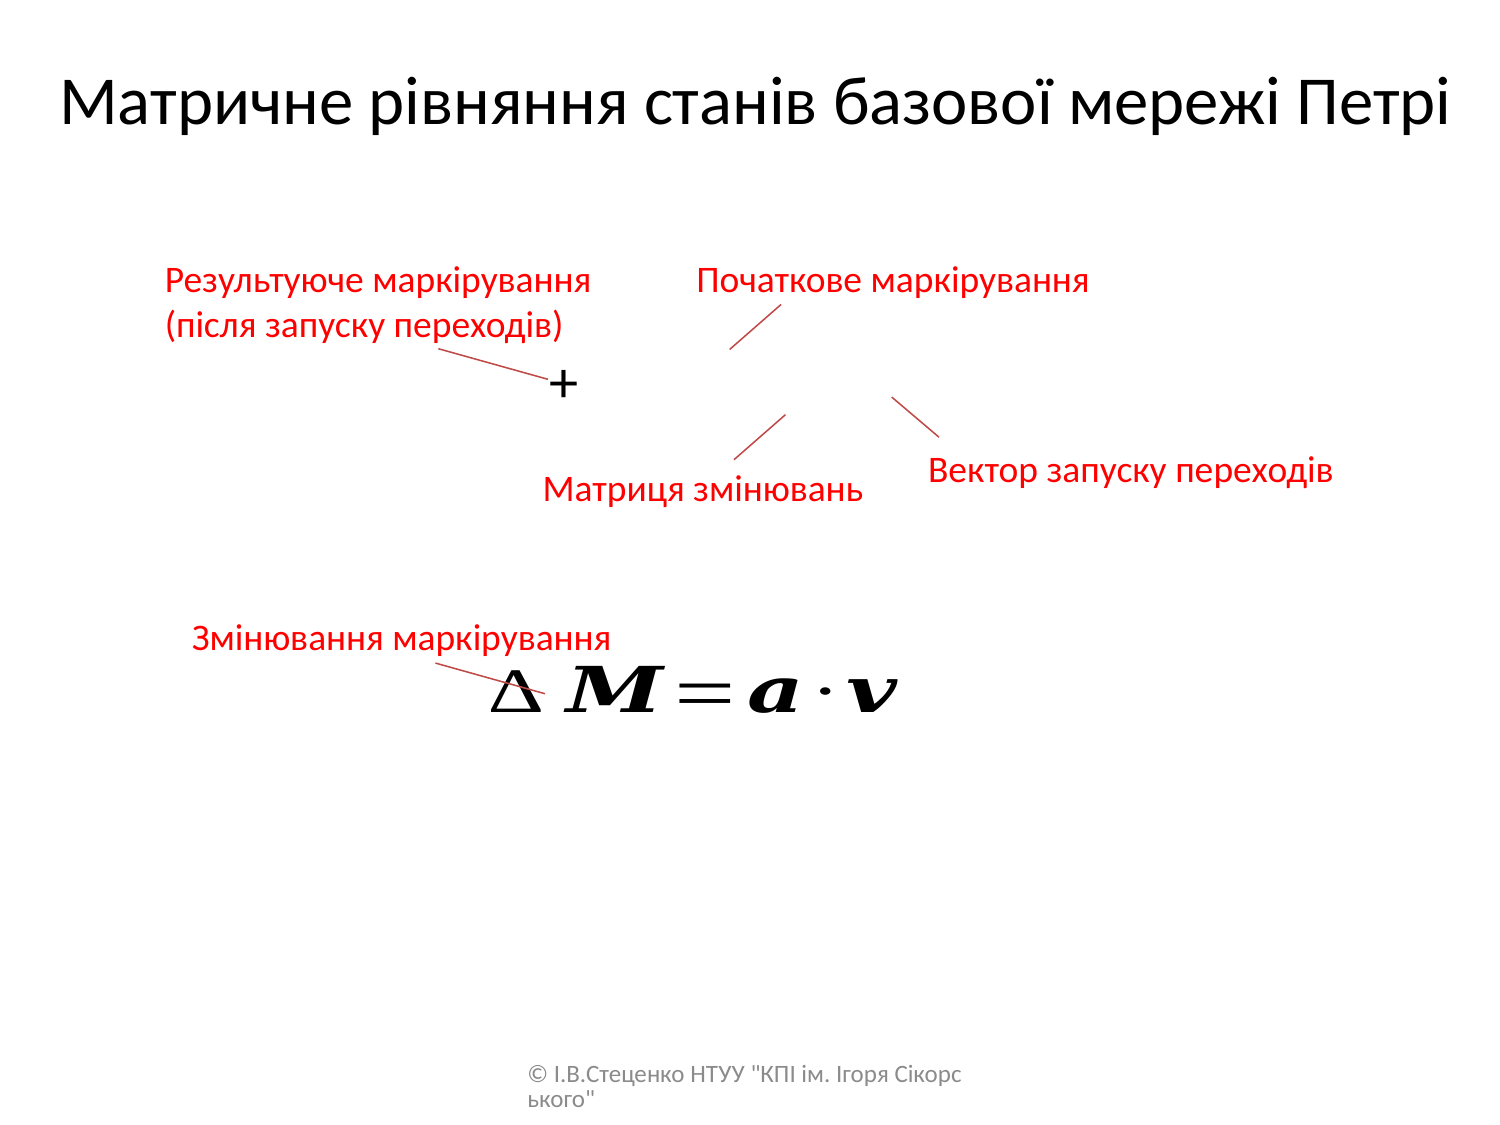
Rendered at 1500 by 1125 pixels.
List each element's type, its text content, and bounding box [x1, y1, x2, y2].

text_box Вектор запуску переходів [913, 437, 1355, 497]
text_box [678, 247, 1109, 350]
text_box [435, 662, 546, 694]
title Матричне рівняння станів базової мережі Петрі [41, 45, 1471, 149]
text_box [891, 396, 940, 438]
text_box Змінювання маркірування [177, 605, 627, 665]
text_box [147, 247, 610, 380]
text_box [525, 414, 882, 517]
footer © І.В.Стеценко НТУУ "КПІ ім. Ігоря Сікорського" [512, 1042, 988, 1103]
